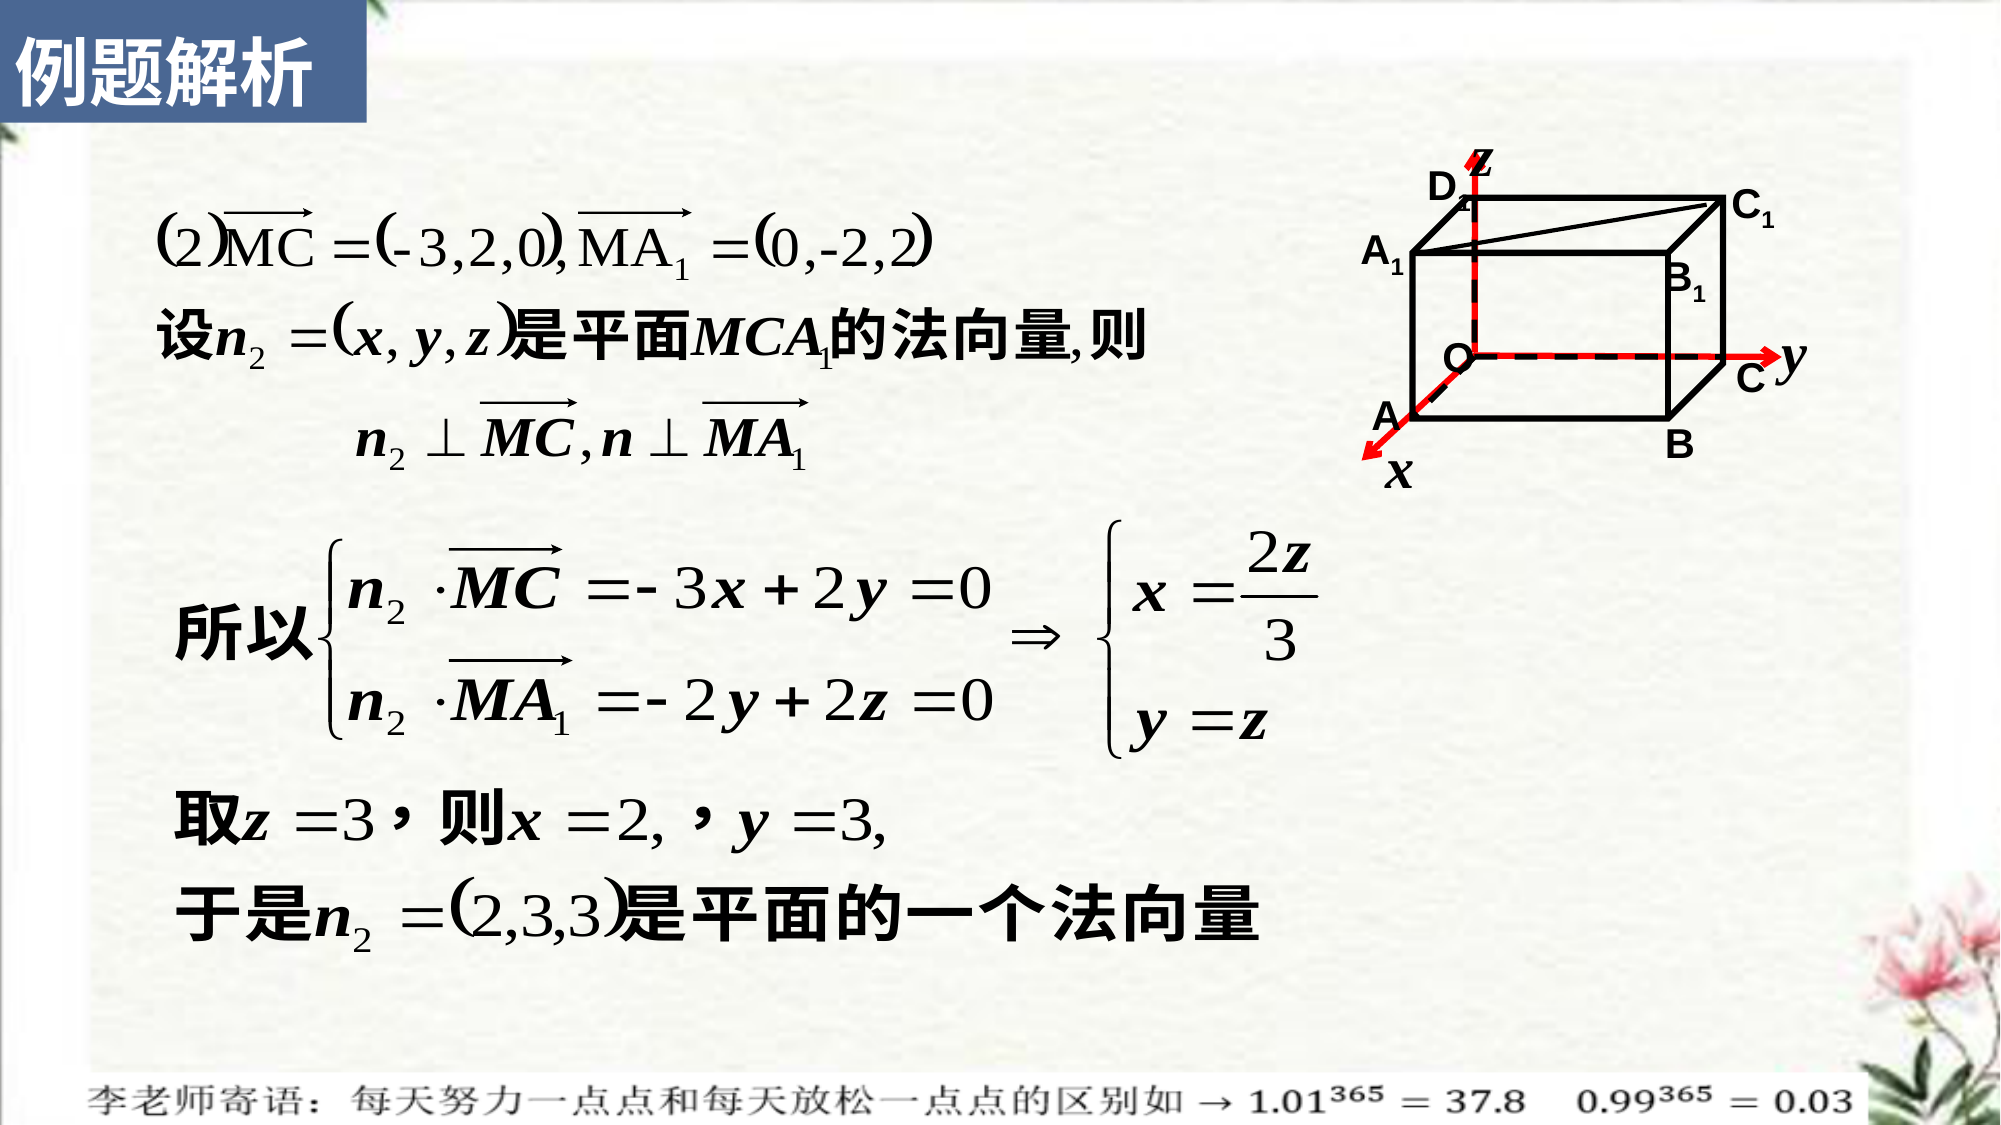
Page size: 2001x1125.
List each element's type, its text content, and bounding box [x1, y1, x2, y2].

picture [0, 0, 2001, 1125]
text_box 例题解析 [0, 0, 367, 123]
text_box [165, 505, 1330, 964]
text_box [1345, 110, 1844, 509]
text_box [147, 196, 1157, 483]
